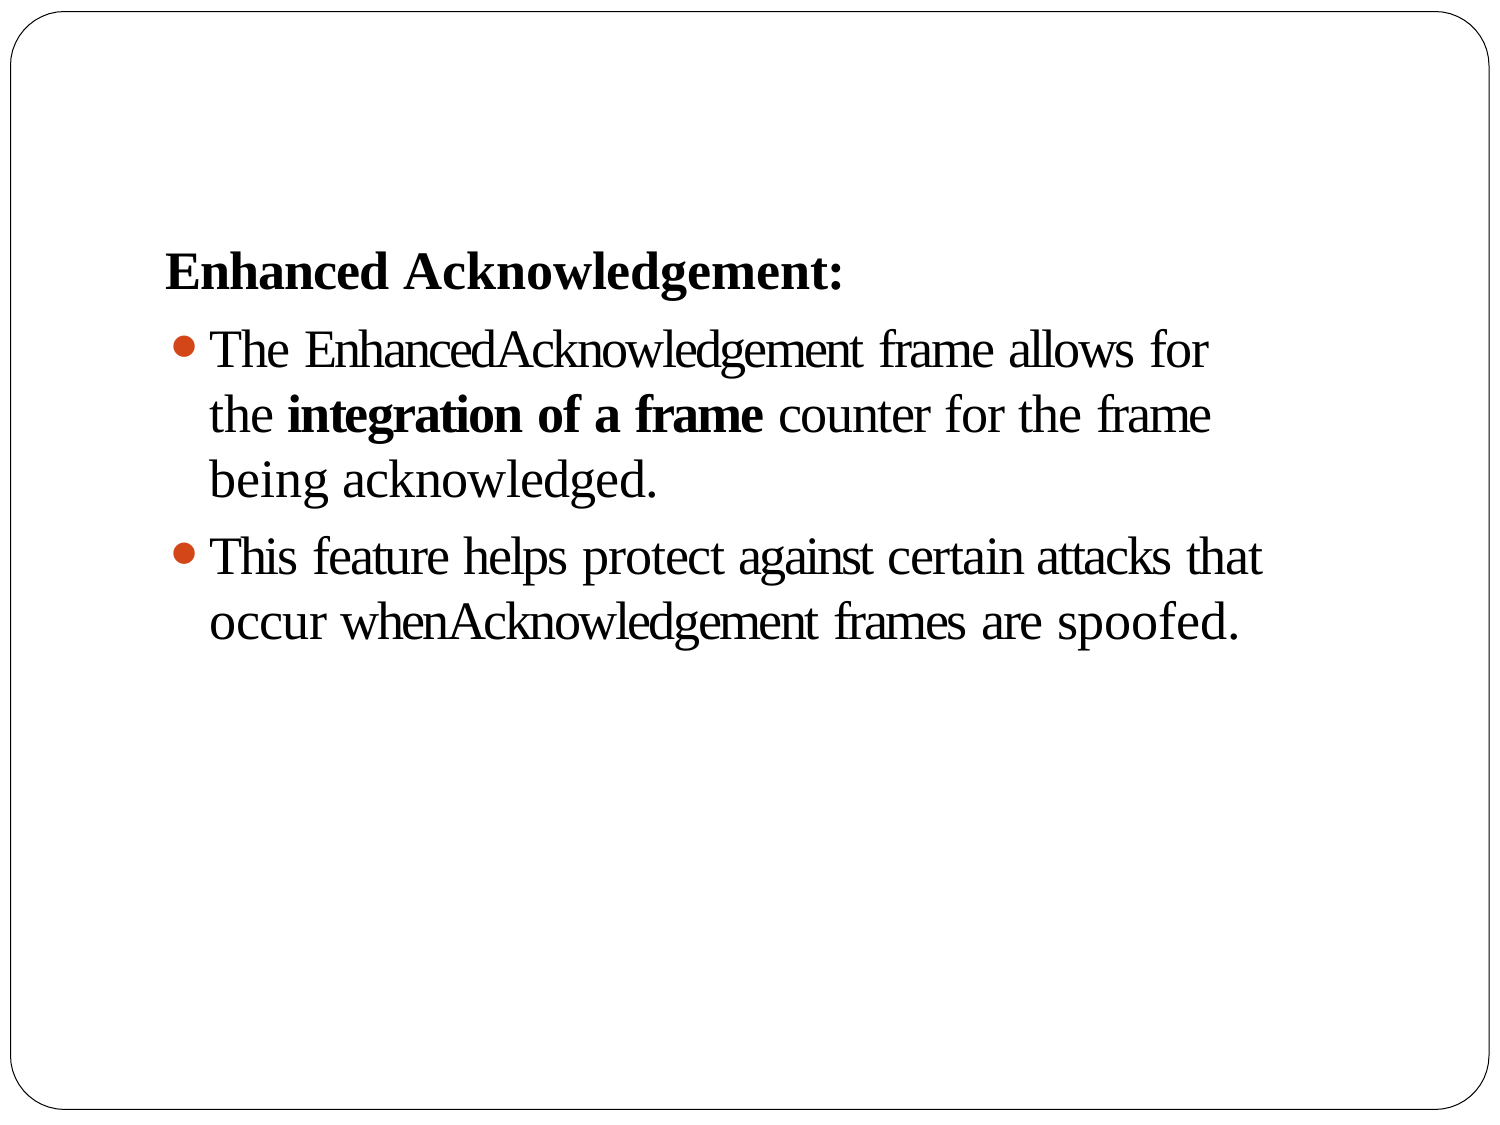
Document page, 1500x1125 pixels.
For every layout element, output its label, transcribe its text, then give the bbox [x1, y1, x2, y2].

text_box Enhanced Acknowledgement: The EnhancedAcknowledgement frame allows for the integration of a frame counter for the frame being acknowledged. This feature helps protect against certain attacks that occur whenAcknowledgement frames are spoofed. [162, 220, 1356, 651]
